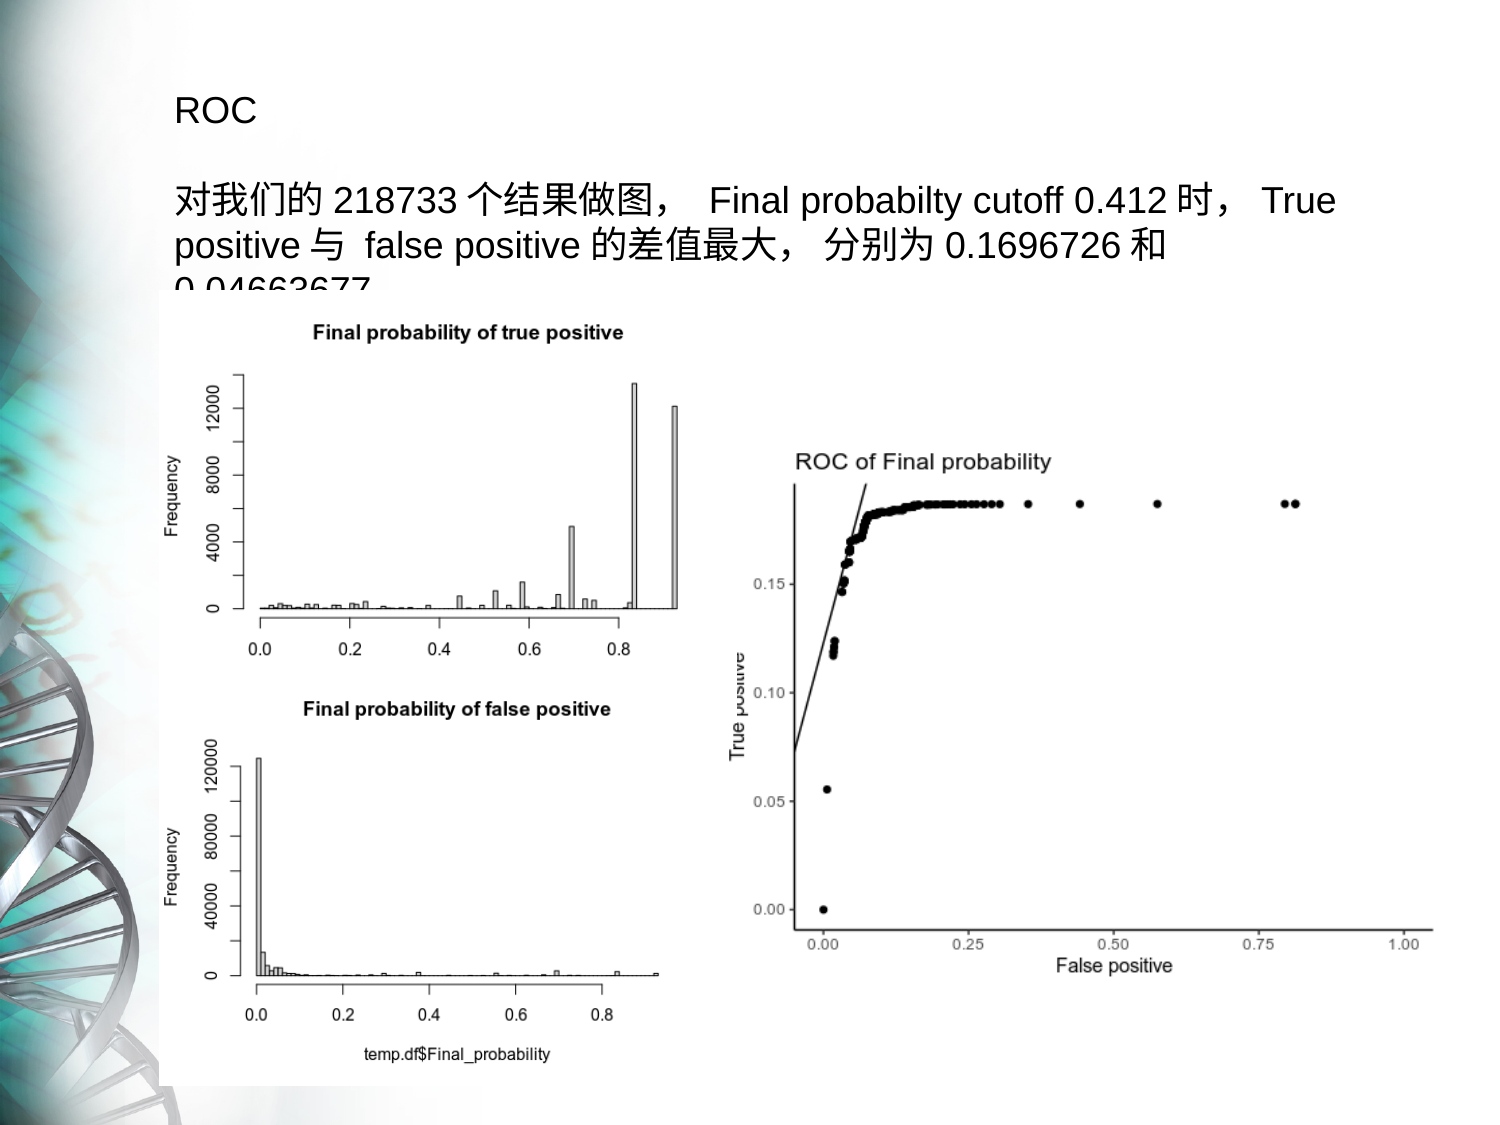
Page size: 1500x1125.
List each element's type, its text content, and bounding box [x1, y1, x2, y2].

picture [0, 0, 1477, 1125]
text_box ROC 对我们的218733个结果做图， Final probabilty cutoff 0.412时，True positive与 false positive的差值最大， 分别为0.1696726和 0.04663677 [159, 78, 1375, 363]
